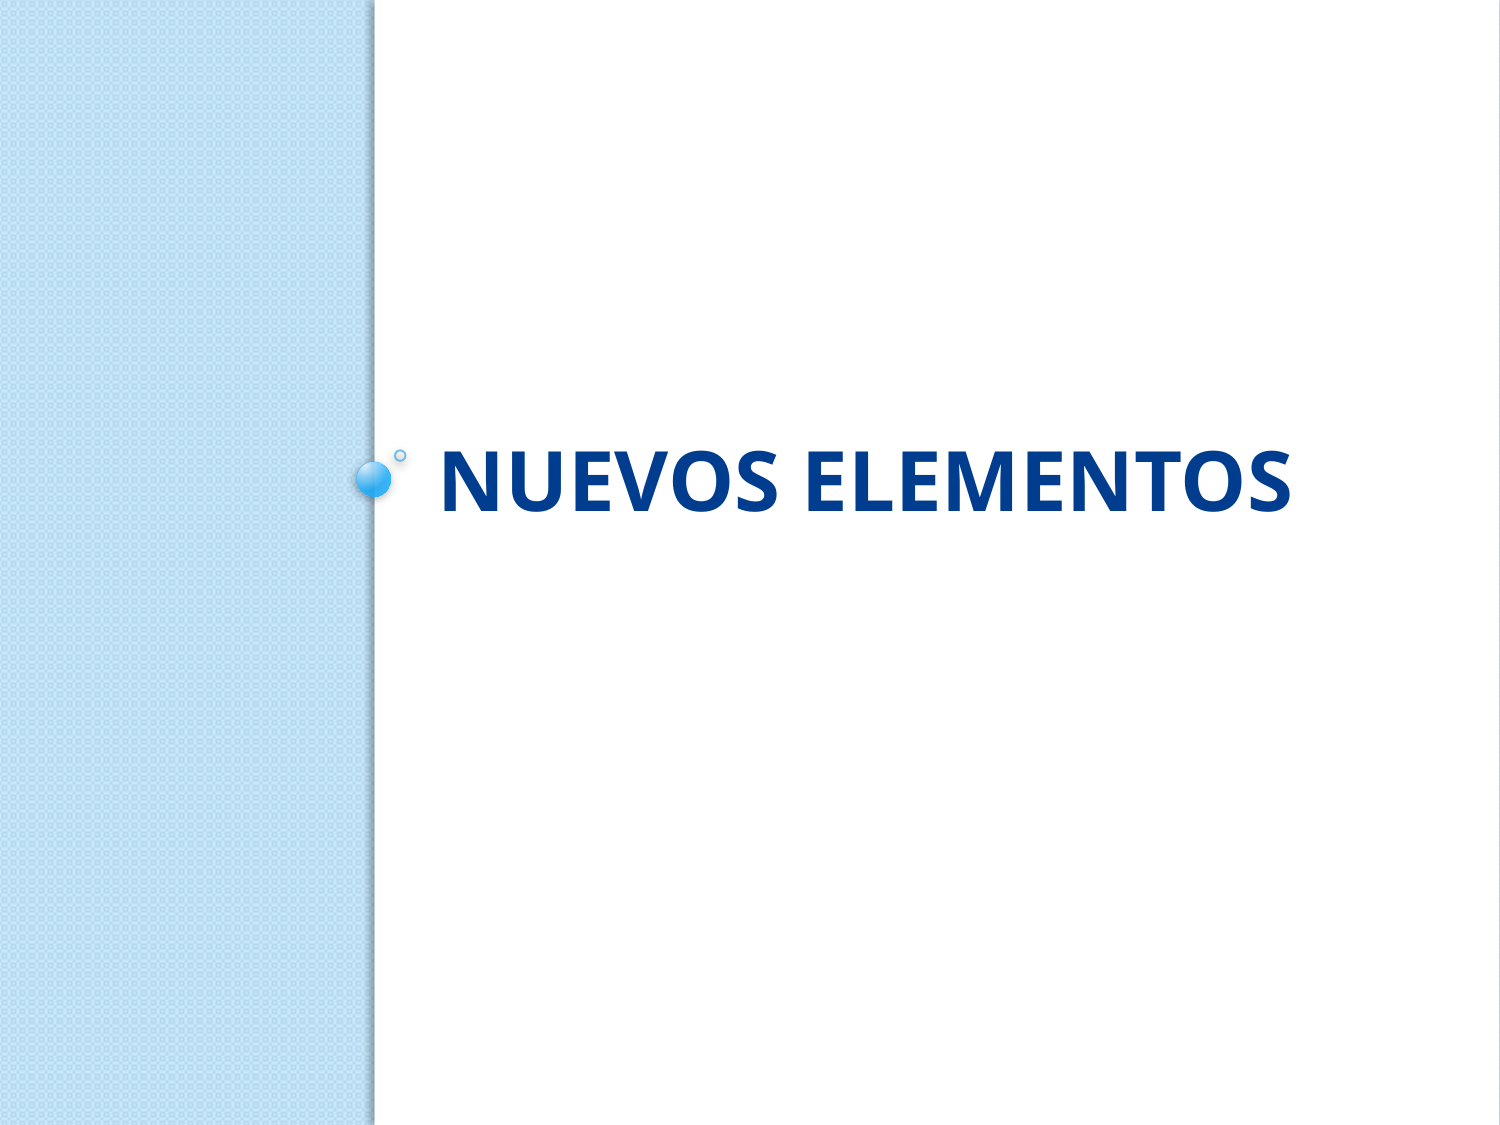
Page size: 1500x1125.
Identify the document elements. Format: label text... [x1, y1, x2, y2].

title Nuevos elementos [422, 426, 1473, 802]
